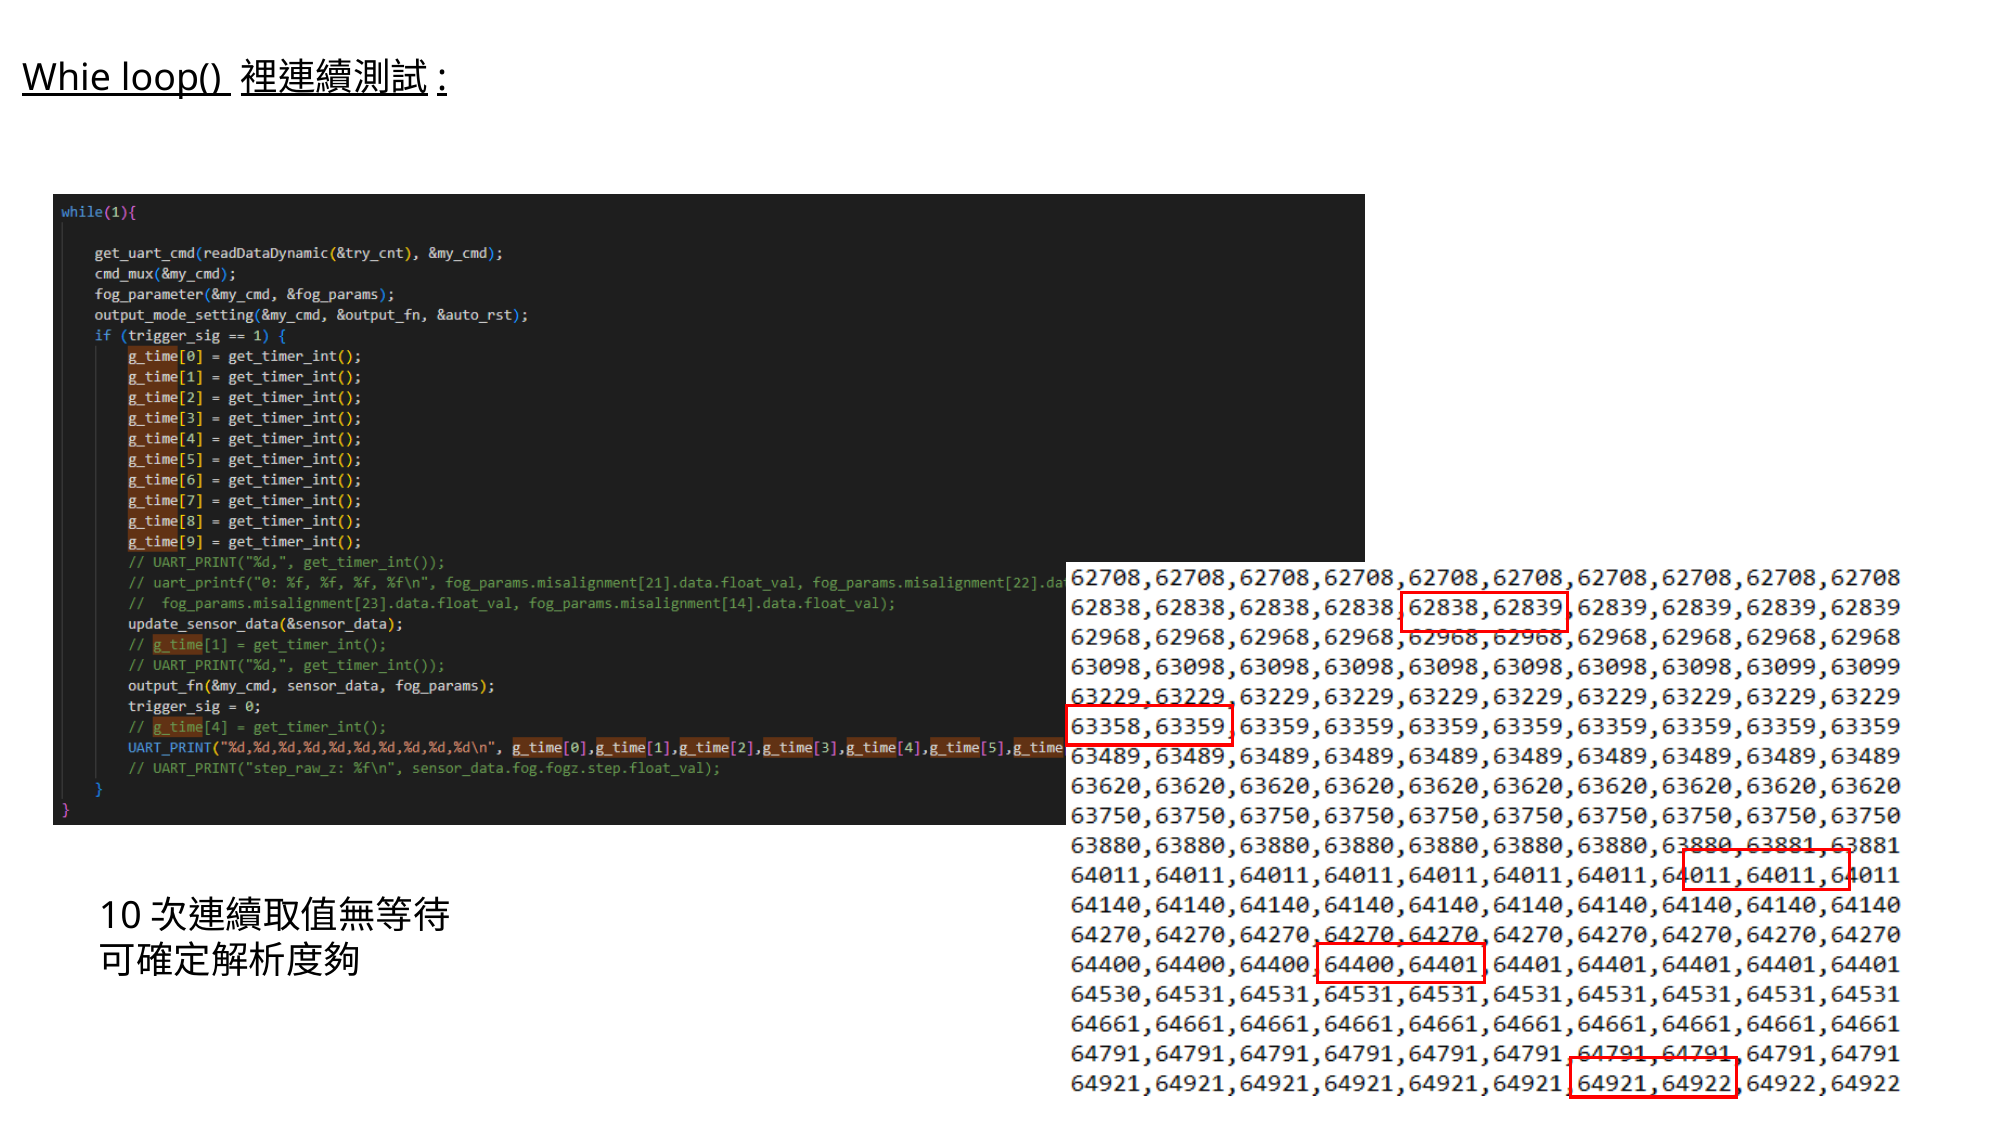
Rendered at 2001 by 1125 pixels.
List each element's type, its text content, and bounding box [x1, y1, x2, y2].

picture [53, 193, 1913, 1096]
text_box Whie loop() 裡連續測試: [7, 45, 462, 106]
text_box 10次連續取值無等待 可確定解析度夠 [84, 883, 466, 989]
